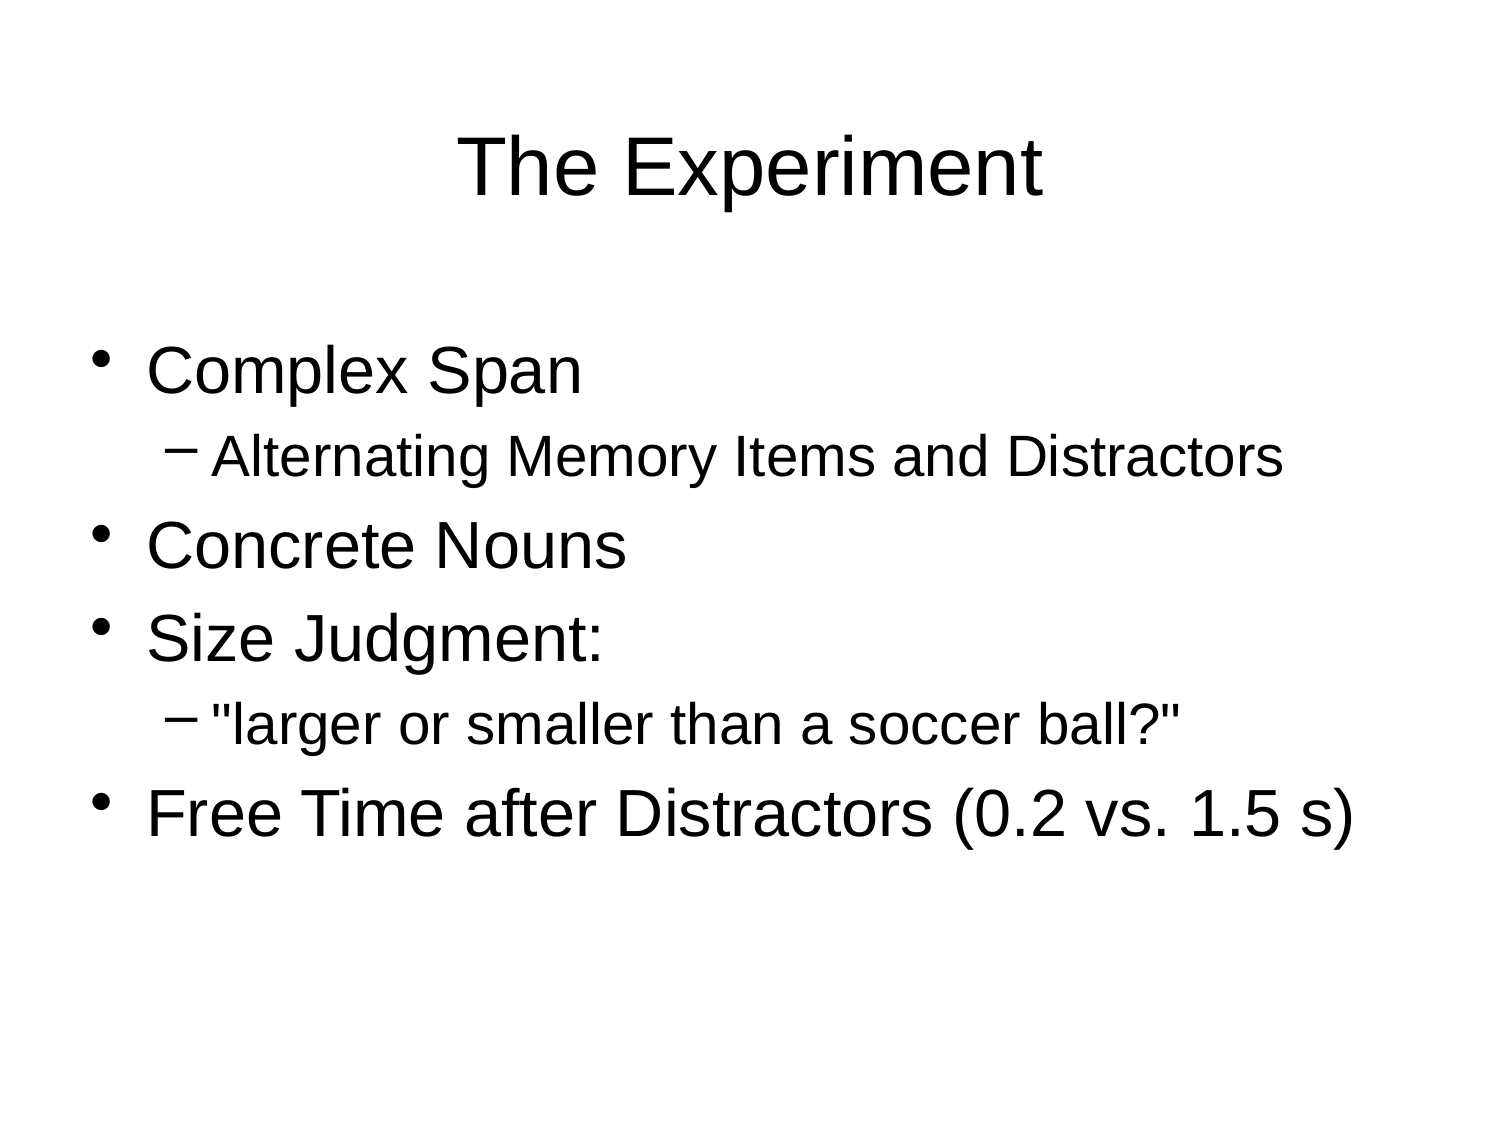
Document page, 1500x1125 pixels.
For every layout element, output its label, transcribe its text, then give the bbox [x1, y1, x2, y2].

list Complex Span Alternating Memory Items and Distractors Concrete Nouns Size Judgment: "larger or smaller than a soccer ball?" Free Time after Distractors (0.2 vs. 1.5 s) [74, 318, 1426, 909]
title The Experiment [74, 68, 1426, 257]
